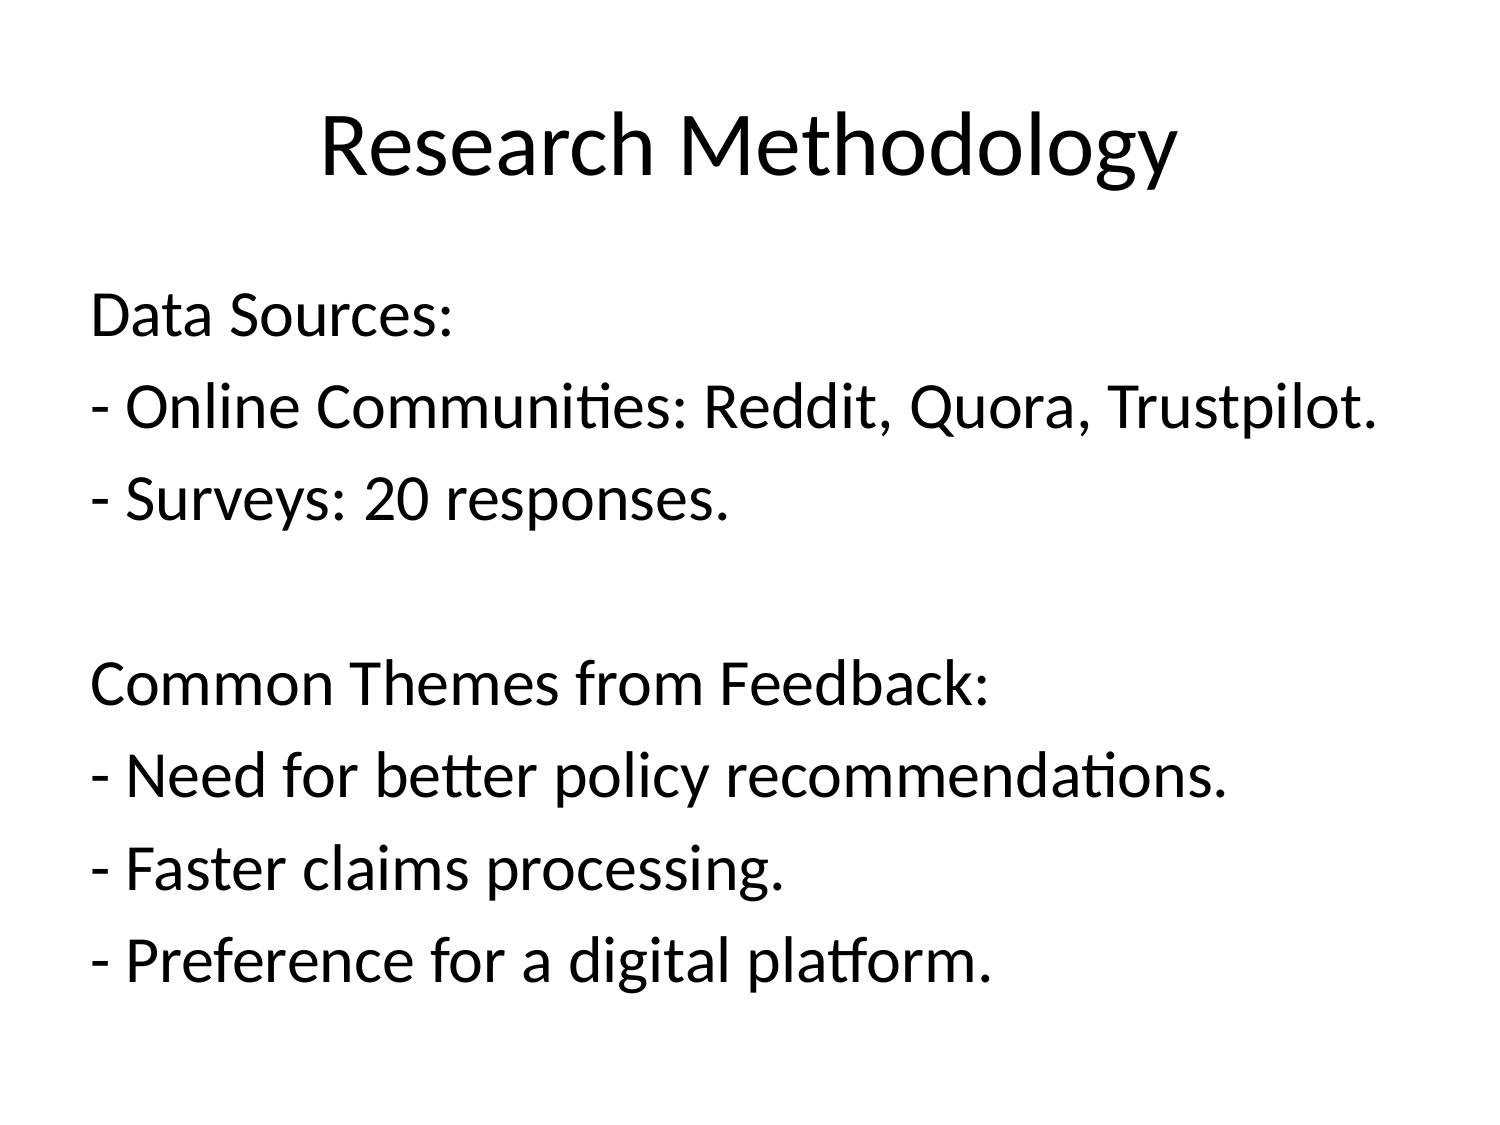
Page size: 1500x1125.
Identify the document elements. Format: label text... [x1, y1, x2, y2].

list Data Sources: - Online Communities: Reddit, Quora, Trustpilot. - Surveys: 20 responses. Common Themes from Feedback: - Need for better policy recommendations. - Faster claims processing. - Preference for a digital platform. [75, 262, 1425, 1005]
title Research Methodology [75, 45, 1425, 233]
